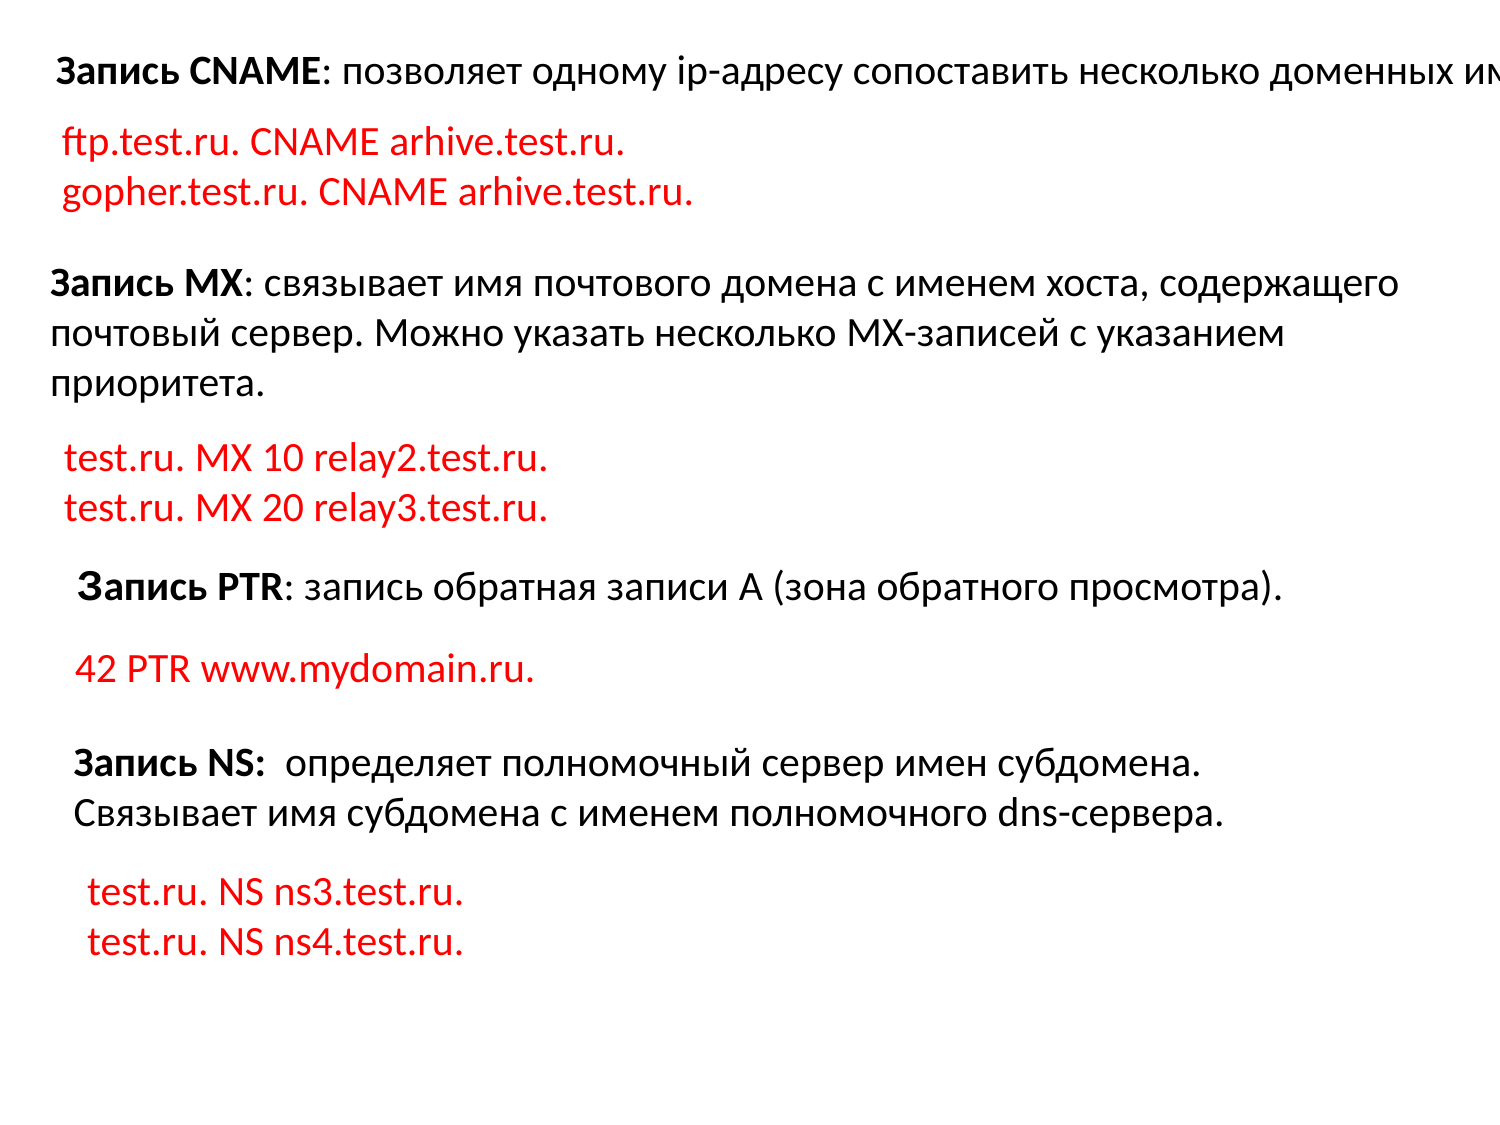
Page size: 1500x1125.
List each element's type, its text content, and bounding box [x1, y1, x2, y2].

text_box 42 PTR www.mydomain.ru. [59, 633, 552, 698]
text_box Запись NS: определяет полномочный сервер имен субдомена. Связывает имя субдомена с именем полномочного dns-сервера. [58, 727, 1371, 843]
text_box Запись PTR: запись обратная записи A (зона обратного просмотра). [62, 551, 1300, 616]
text_box Запись MX: связывает имя почтового домена с именем хоста, содержащего почтовый сервер. Можно указать несколько MX-записей с указанием приоритета. [35, 246, 1418, 412]
text_box Запись CNAME: позволяет одному ip-адресу сопоставить несколько доменных имен. [40, 35, 1500, 101]
text_box ftp.test.ru. CNAME arhive.test.ru. gopher.test.ru. CNAME arhive.test.ru. [46, 106, 797, 221]
text_box test.ru. MX 10 relay2.test.ru. test.ru. MX 20 relay3.test.ru. [48, 422, 565, 538]
text_box test.ru. NS ns3.test.ru. test.ru. NS ns4.test.ru. [71, 856, 480, 971]
